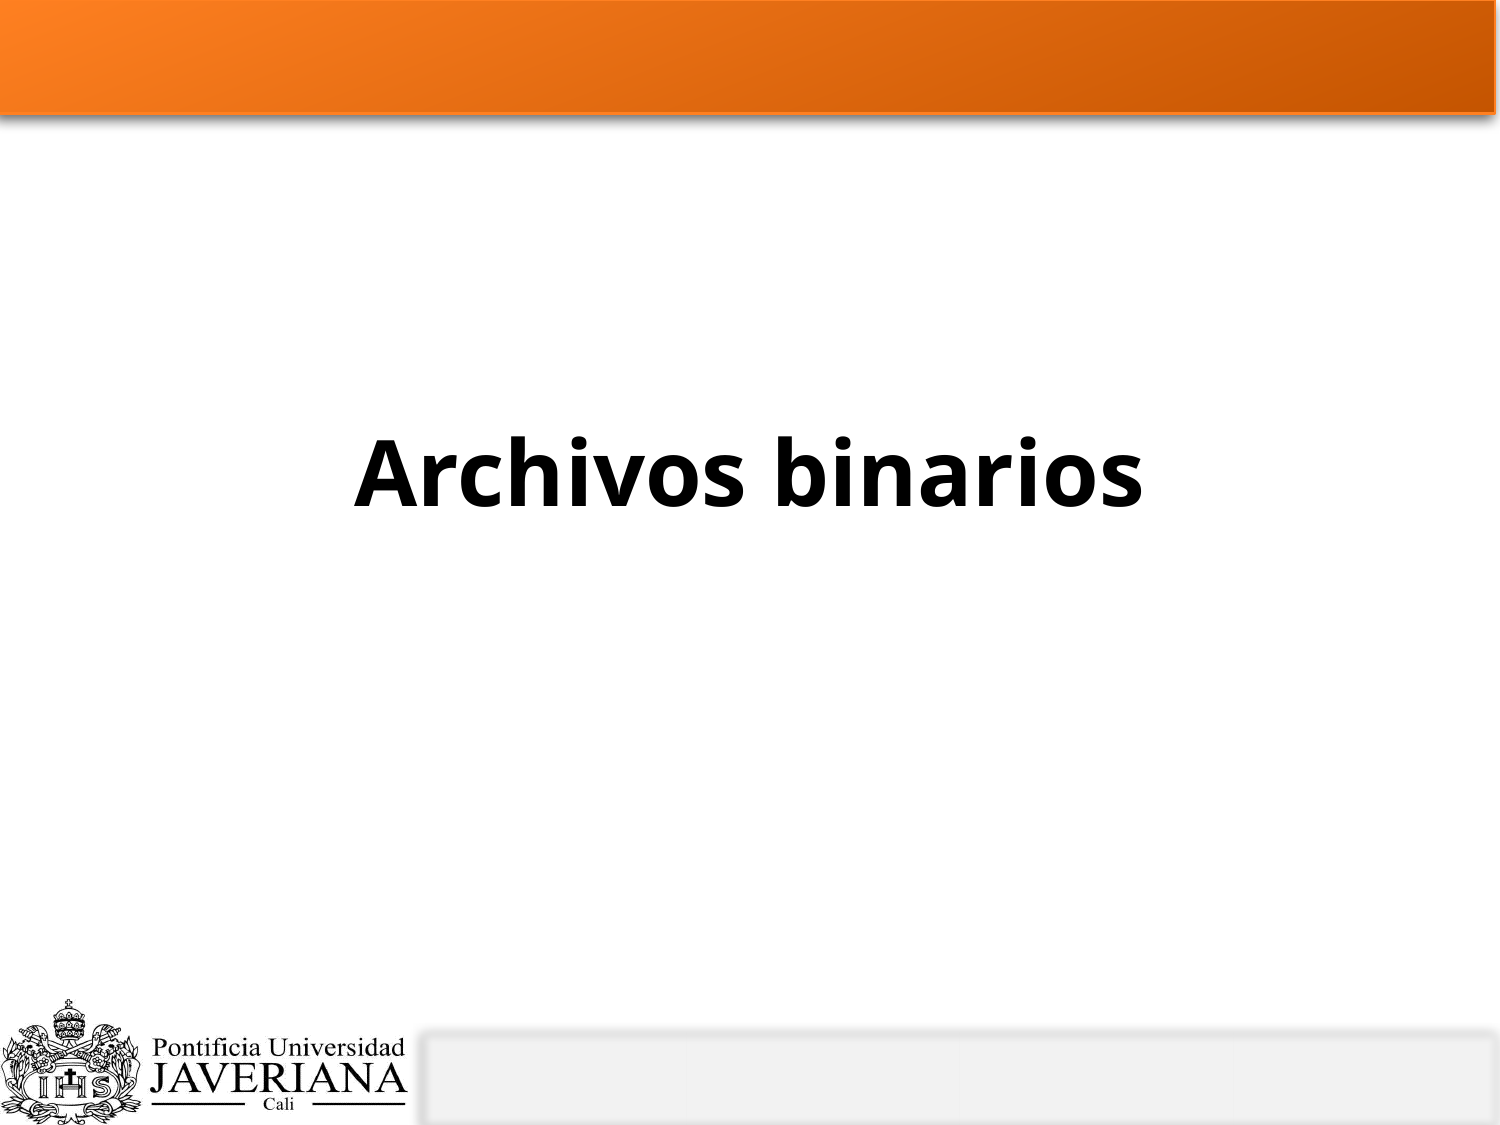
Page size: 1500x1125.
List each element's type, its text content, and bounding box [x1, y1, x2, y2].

picture [0, 999, 408, 1125]
title Archivos binarios [112, 349, 1388, 591]
